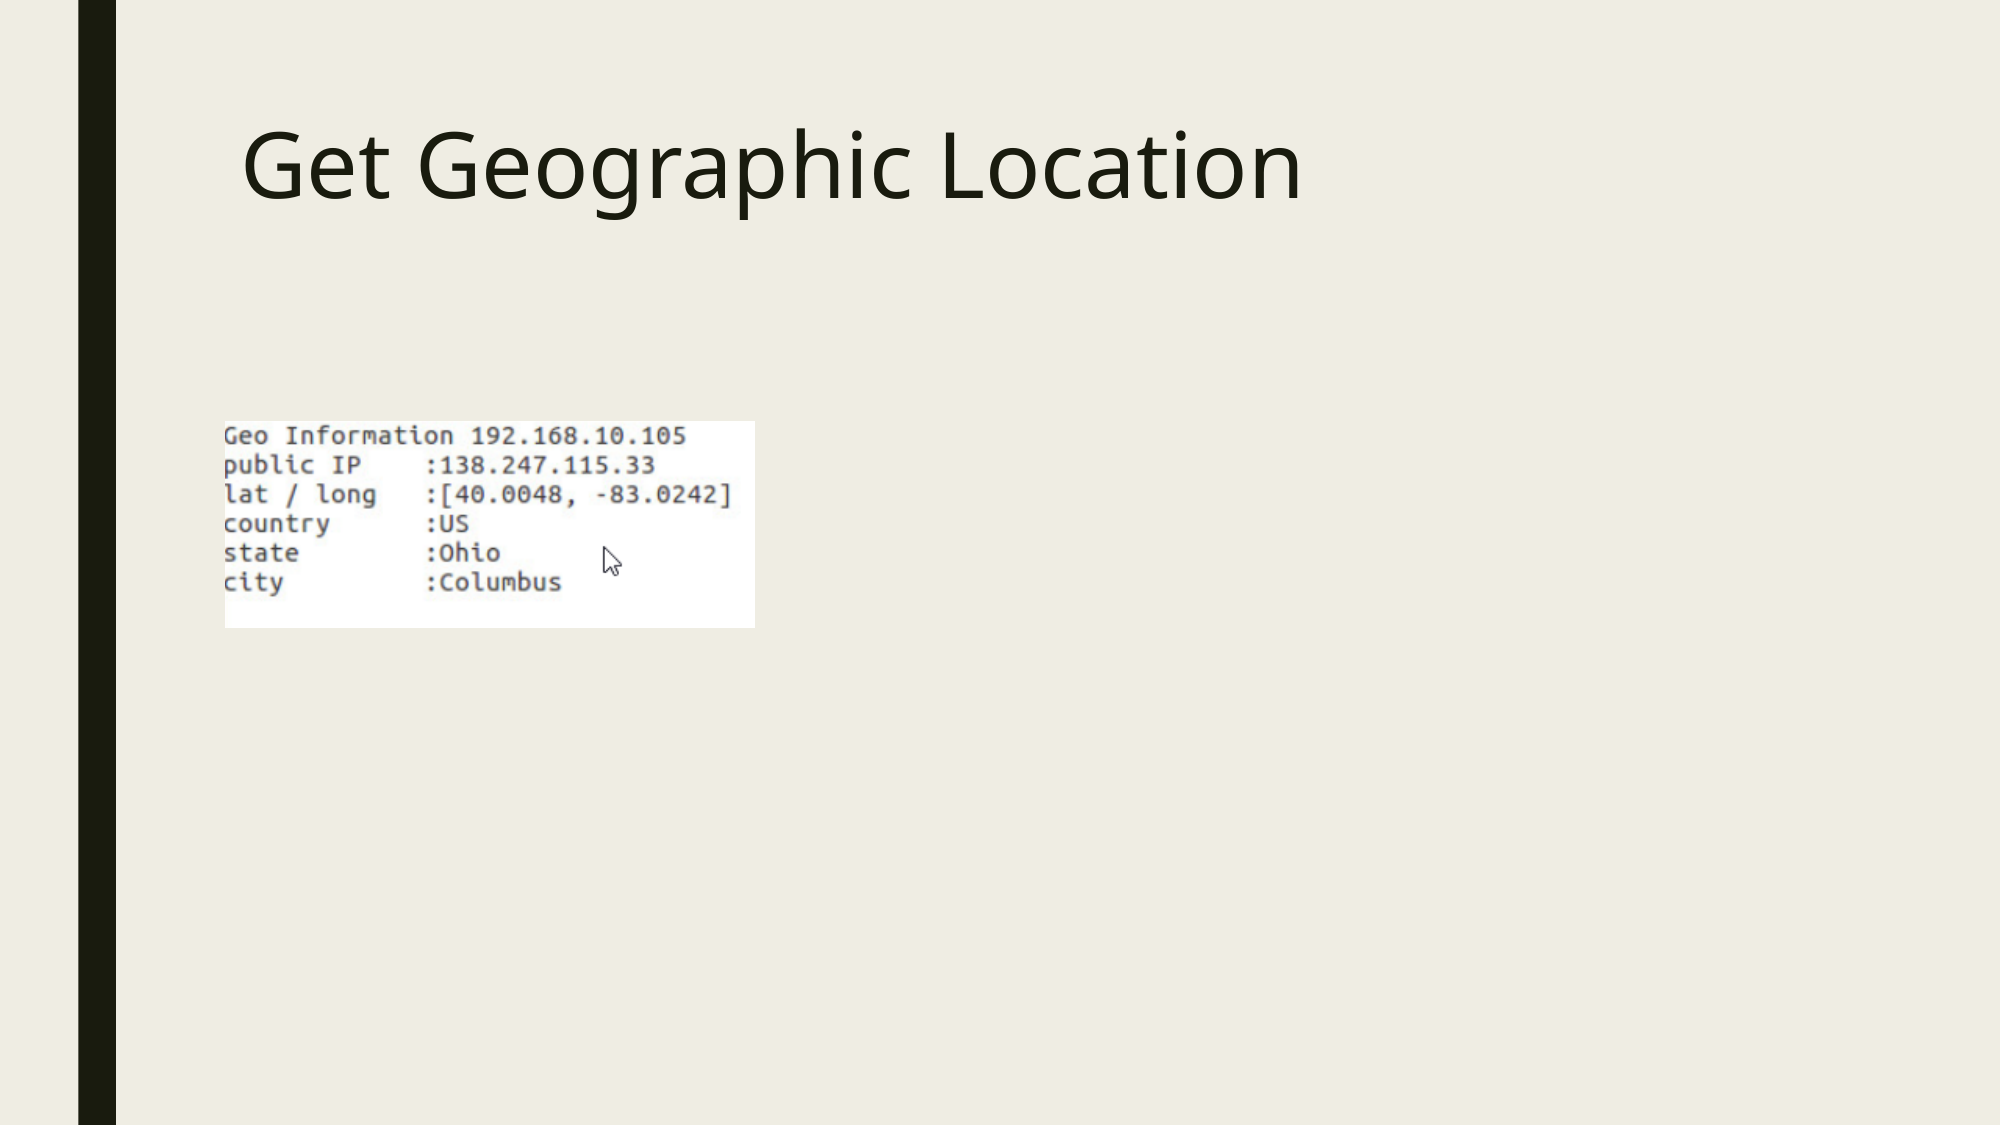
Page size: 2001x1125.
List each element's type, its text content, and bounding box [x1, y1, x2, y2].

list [224, 421, 755, 628]
title Get Geographic Location [225, 112, 1800, 357]
